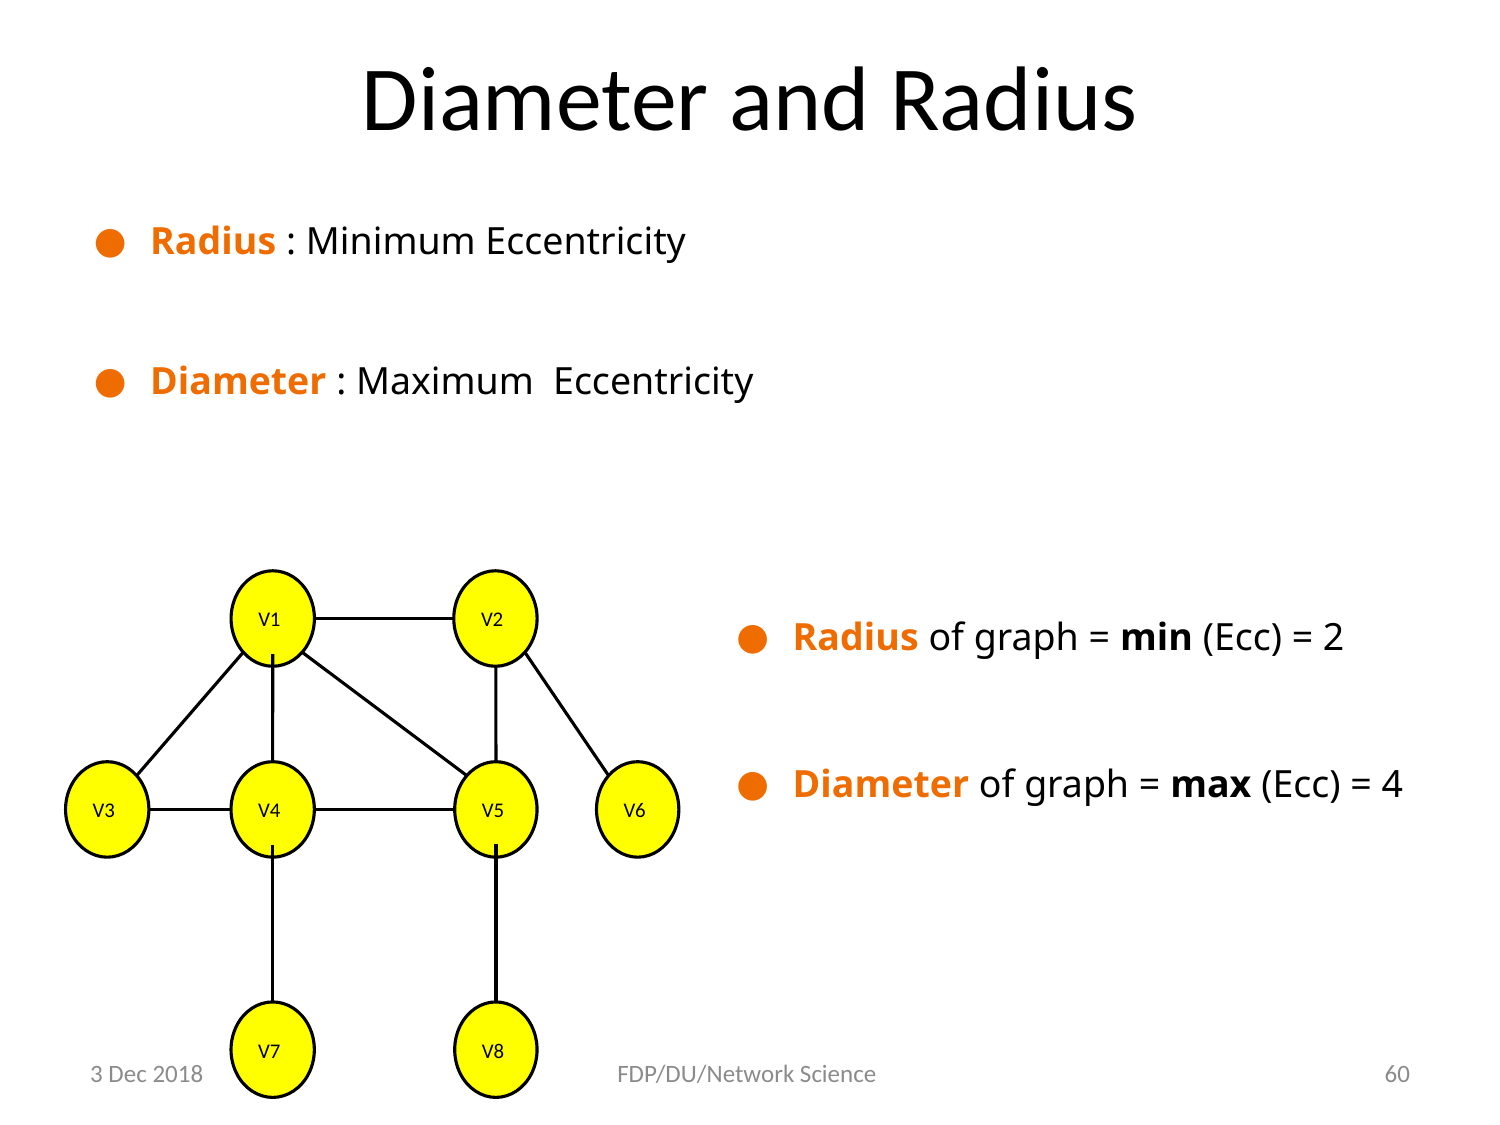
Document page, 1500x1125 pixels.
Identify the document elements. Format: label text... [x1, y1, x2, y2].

text_box Diameter of graph = max (Ecc) = 4 [702, 744, 1489, 858]
text_box V8 [454, 1002, 537, 1098]
text_box V5 [454, 761, 538, 858]
text_box V3 [65, 761, 149, 858]
title Diameter and Radius [75, 0, 1425, 188]
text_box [301, 651, 467, 776]
text_box Radius of graph = min (Ecc) = 2 [702, 597, 1489, 710]
text_box V2 [453, 570, 538, 667]
footer FDP/DU/Network Science [512, 1042, 988, 1103]
text_box V6 [596, 761, 679, 858]
slide_number 60 [1074, 1042, 1425, 1103]
text_box V7 [231, 1002, 314, 1042]
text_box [136, 651, 244, 776]
text_box Diameter : Maximum Eccentricity [60, 341, 1193, 468]
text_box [524, 651, 609, 776]
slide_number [75, 1042, 425, 1103]
text_box V4 [231, 761, 315, 858]
text_box Radius : Minimum Eccentricity [60, 201, 1182, 328]
text_box V1 [231, 570, 315, 667]
